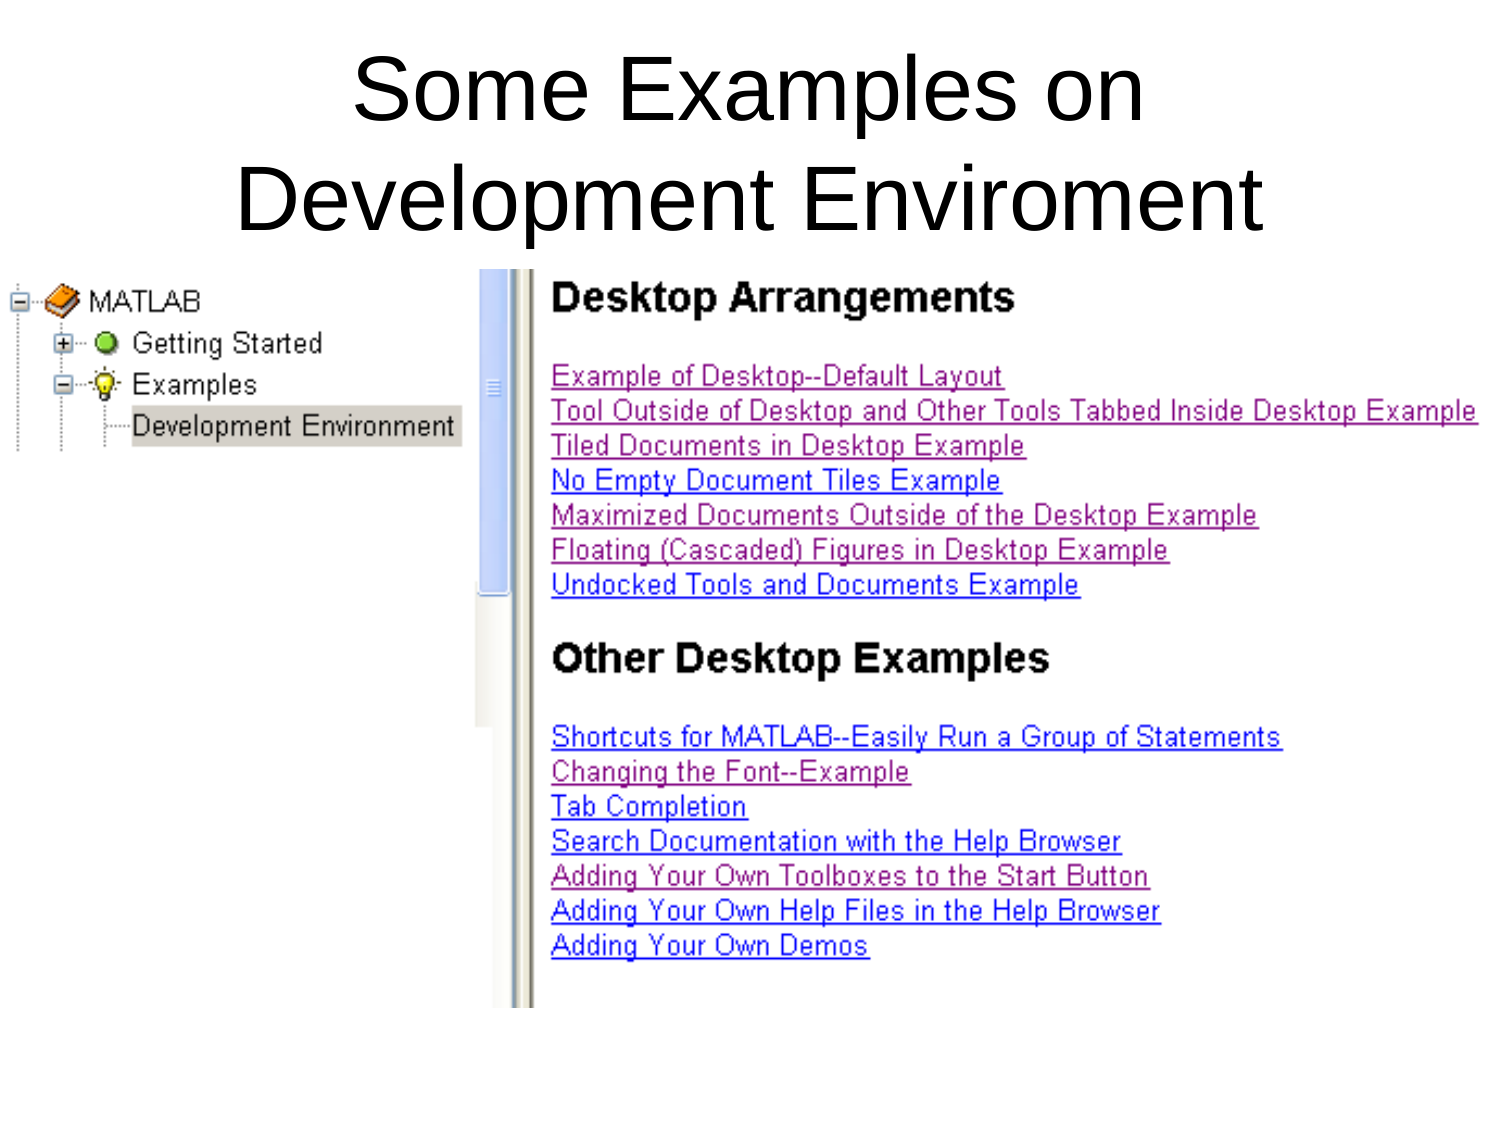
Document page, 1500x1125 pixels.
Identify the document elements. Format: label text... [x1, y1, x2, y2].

picture [0, 269, 1488, 1008]
title Some Examples on Development Enviroment [75, 45, 1425, 233]
